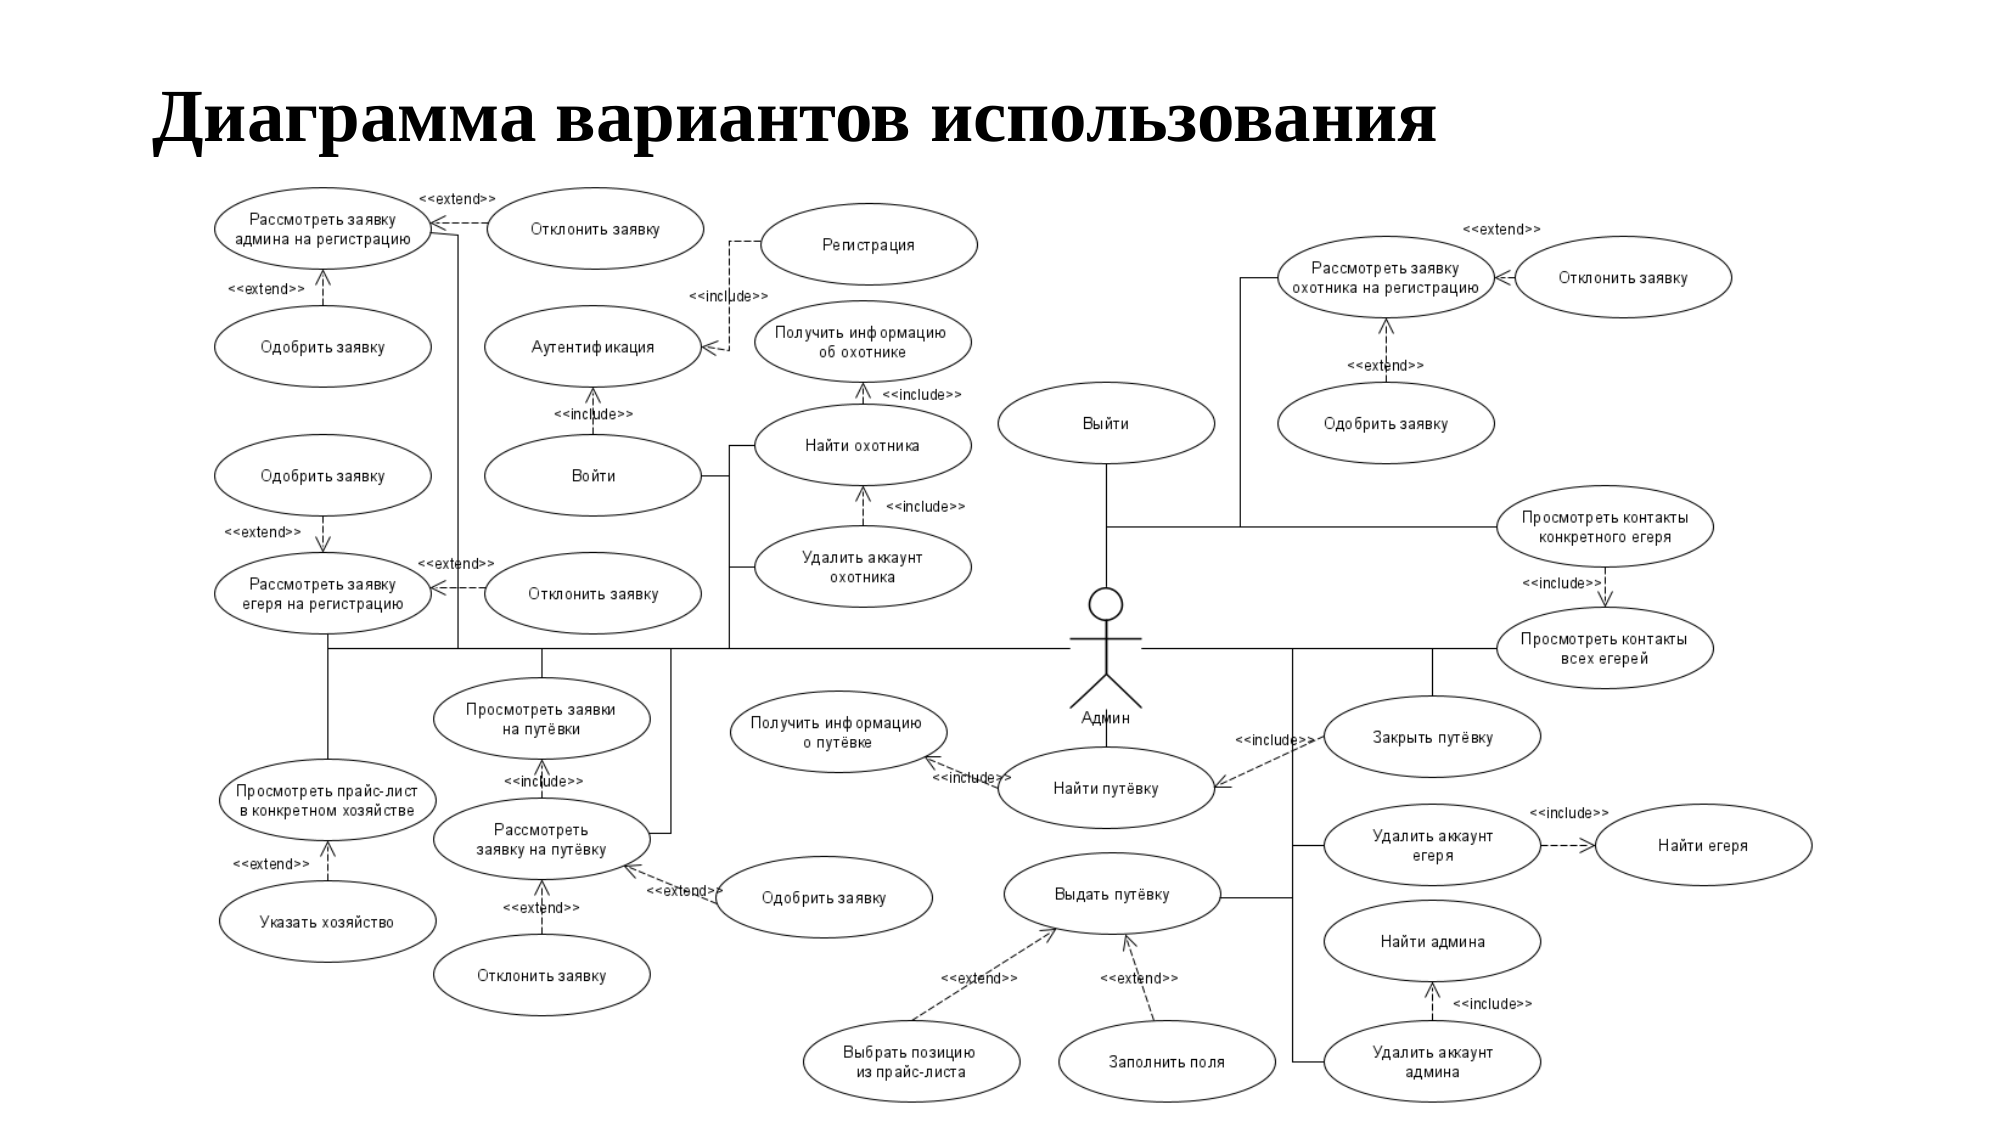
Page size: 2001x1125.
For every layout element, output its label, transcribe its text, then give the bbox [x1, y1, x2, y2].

picture [213, 186, 1814, 1104]
title Диаграмма вариантов использования [137, 59, 1863, 175]
